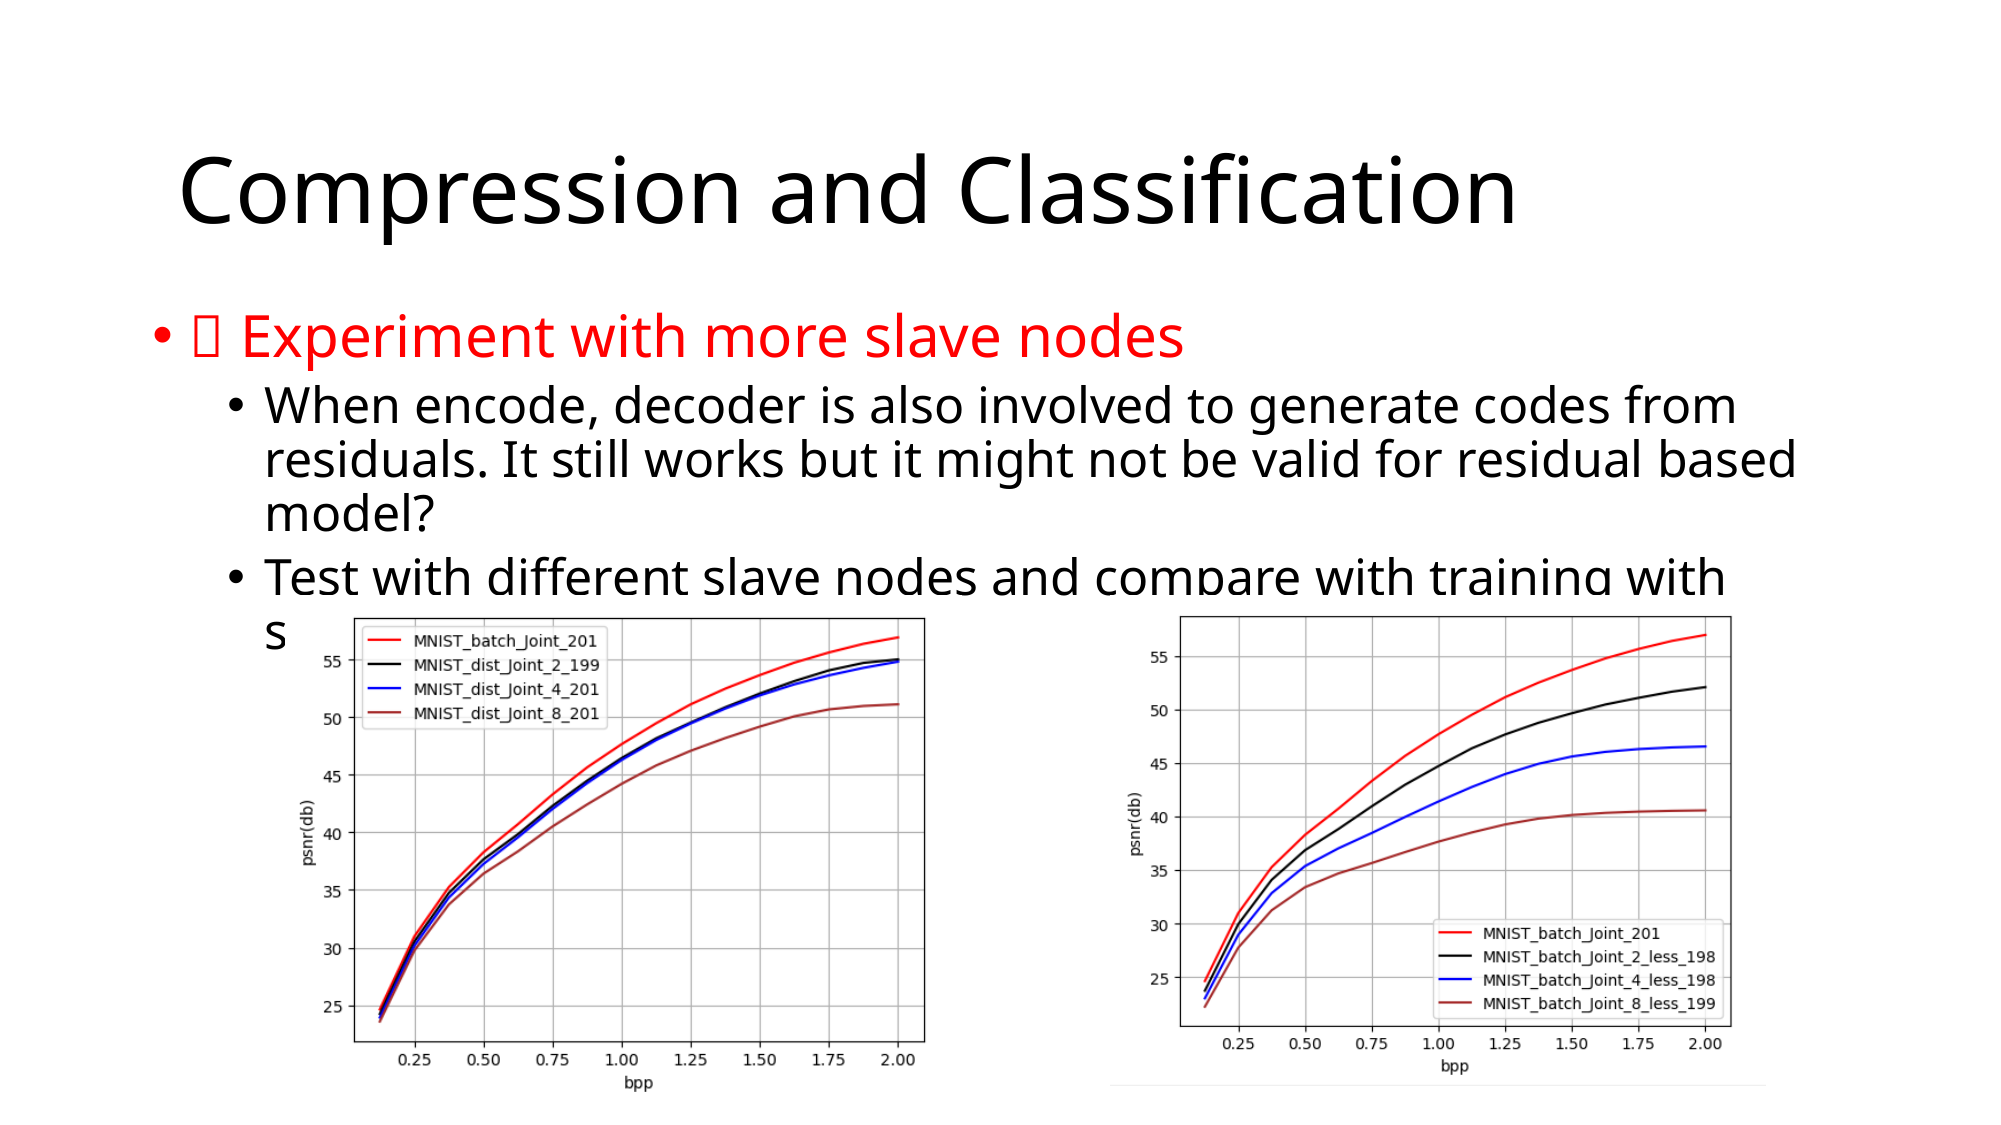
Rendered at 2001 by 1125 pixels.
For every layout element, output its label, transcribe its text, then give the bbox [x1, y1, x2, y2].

picture [1110, 595, 1766, 1086]
list  Experiment with more slave nodes When encode, decoder is also involved to generate codes from residuals. It still works but it might not be valid for residual based model? Test with different slave nodes and compare with training with subset of data [137, 299, 1863, 1014]
picture [285, 595, 962, 1101]
text_box Compression and Classification [162, 84, 1888, 303]
